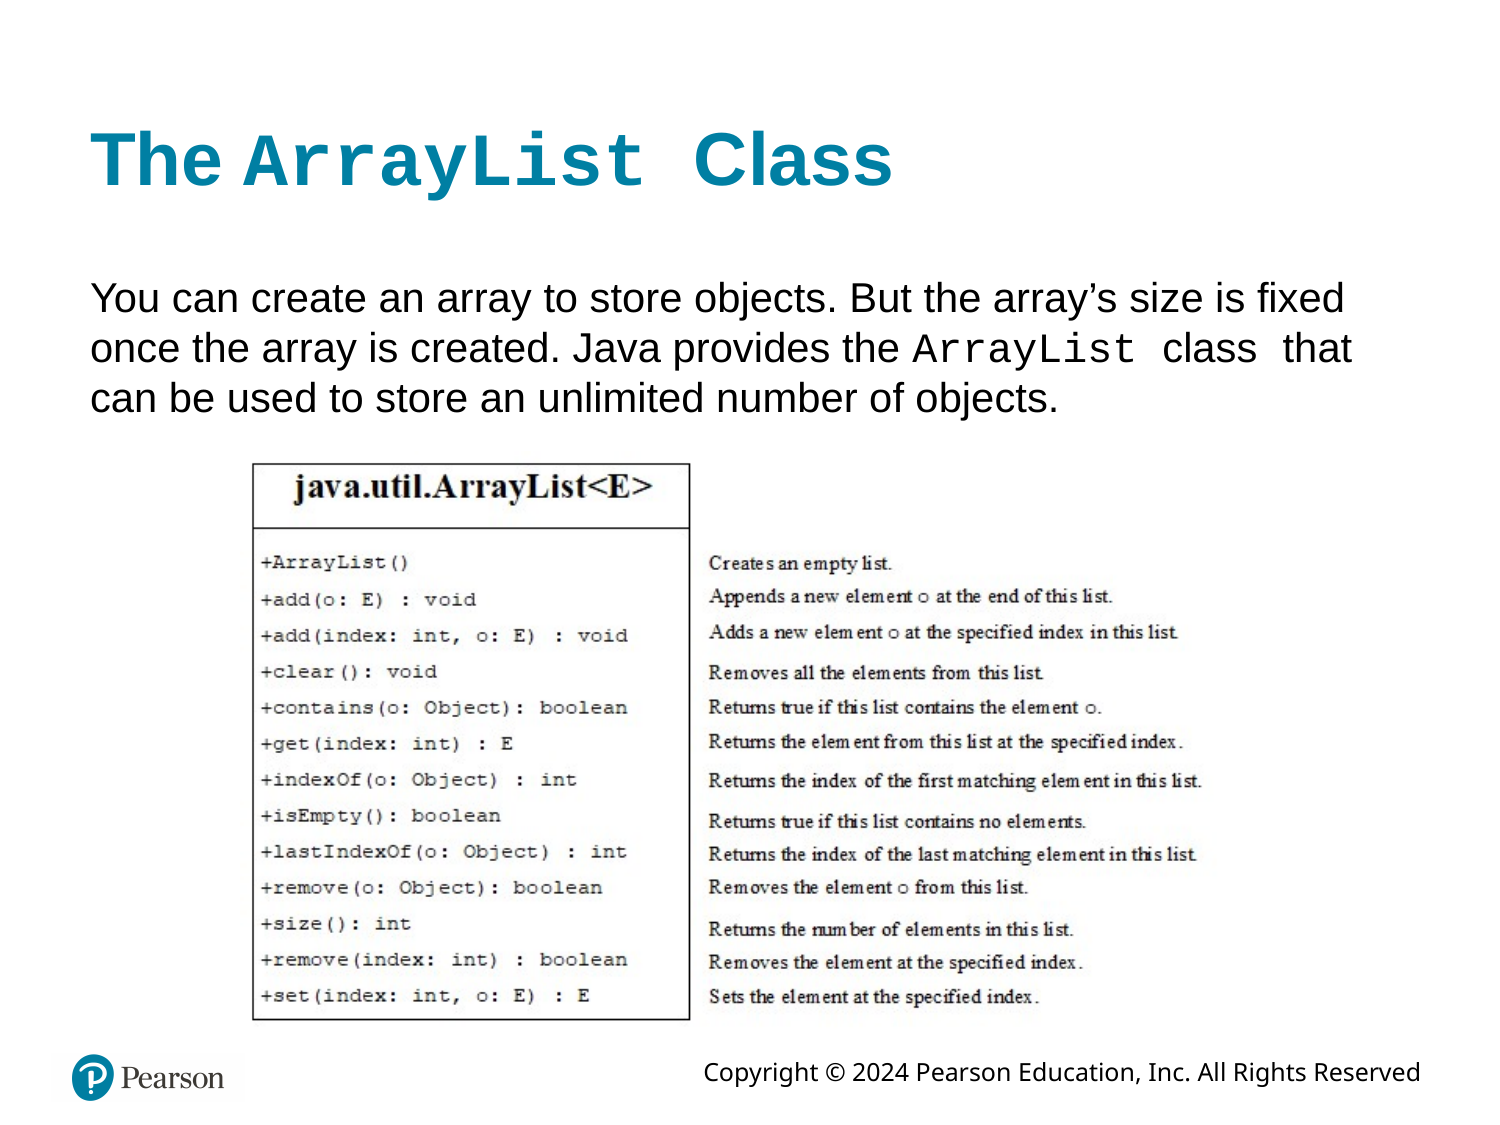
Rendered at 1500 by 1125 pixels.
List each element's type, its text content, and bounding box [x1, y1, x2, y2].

title The ArrayList Class [75, 35, 1425, 216]
picture [51, 1053, 245, 1102]
picture [240, 451, 1260, 1030]
list You can create an array to store objects. But the array’s size is fixed once the array is created. Java provides the ArrayList class that can be used to store an unlimited number of objects. [75, 255, 1430, 430]
